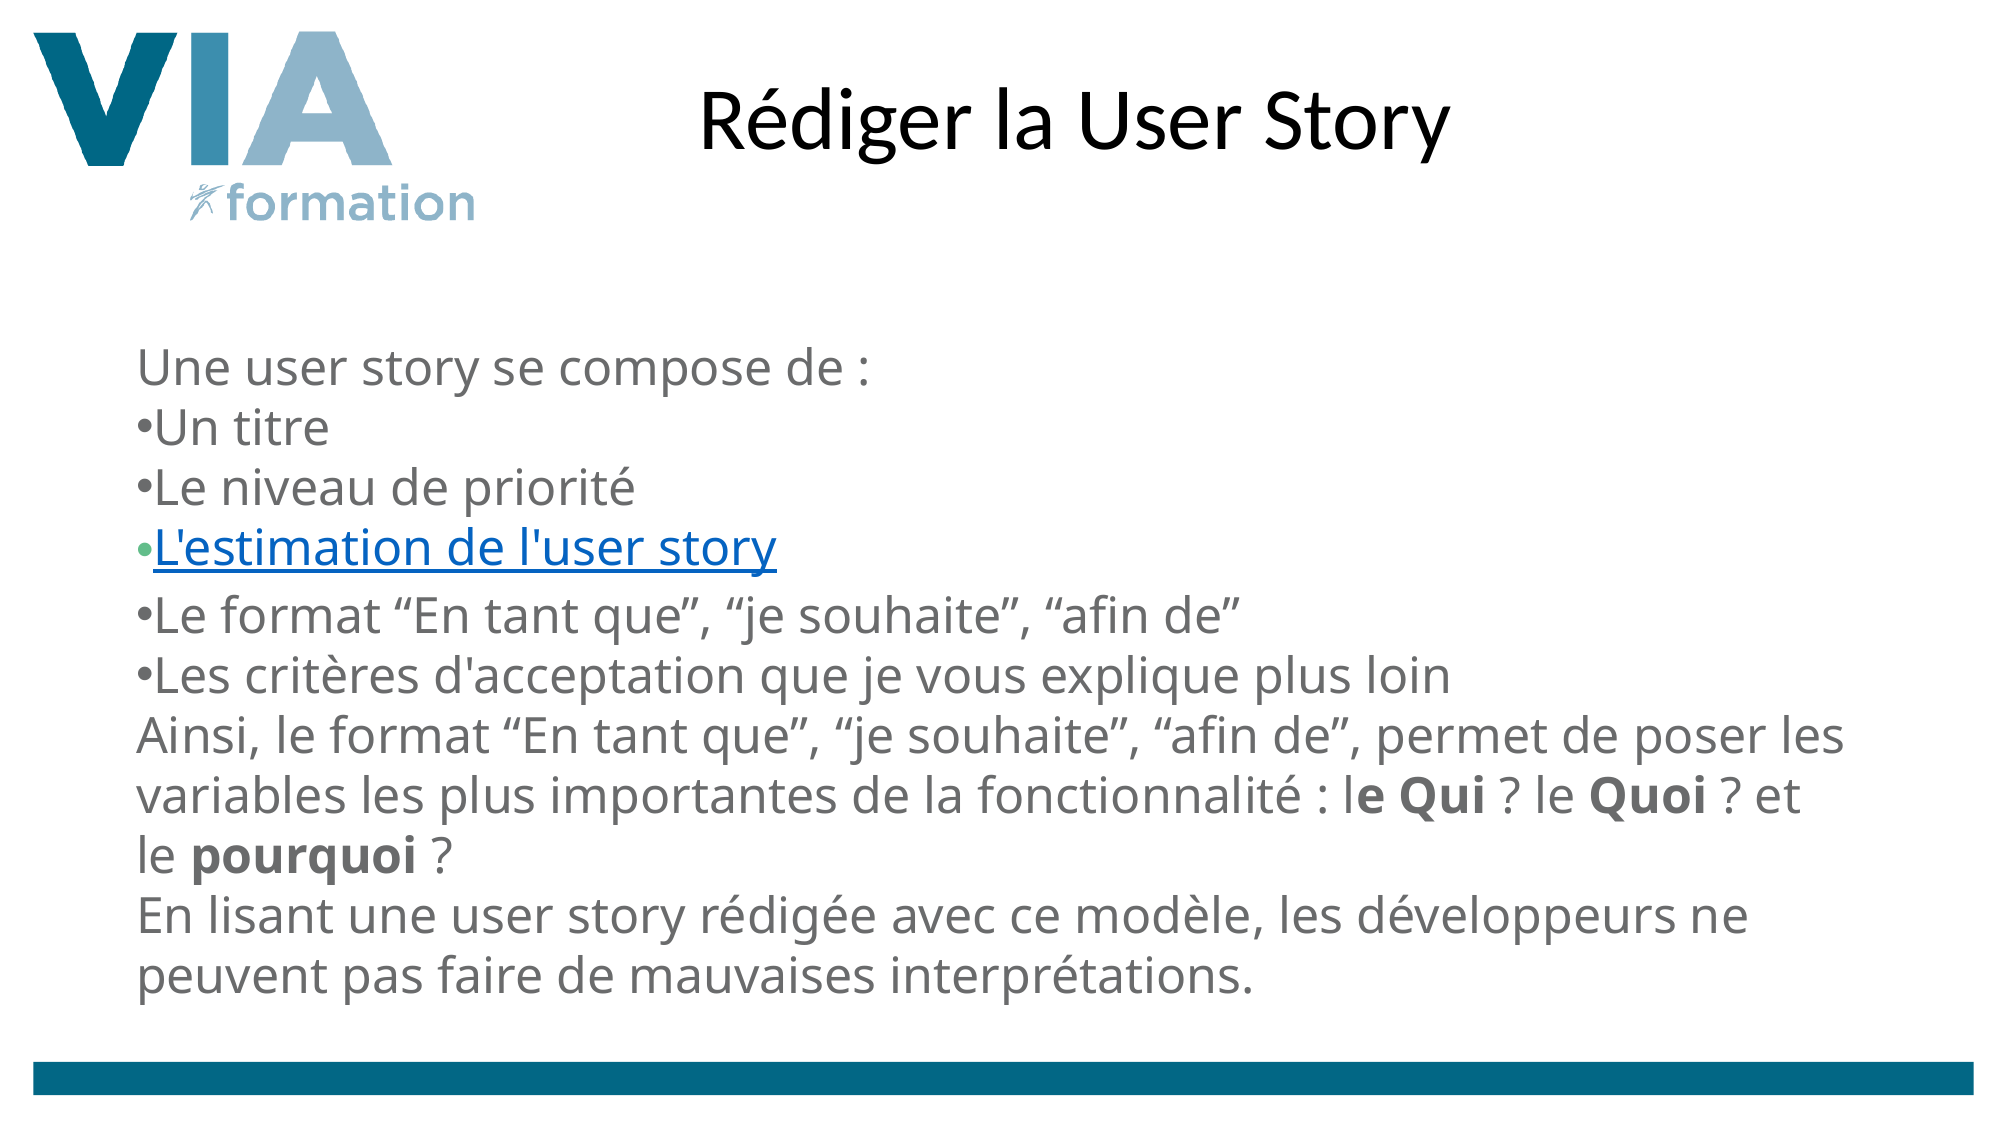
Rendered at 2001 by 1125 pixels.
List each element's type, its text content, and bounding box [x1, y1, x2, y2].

text_box Rédiger la User Story [683, 53, 1468, 175]
text_box Une user story se compose de : Un titre Le niveau de priorité L'estimation de l'user story Le format “En tant que”, “je souhaite”, “afin de” Les critères d'acceptation que je vous explique plus loin Ainsi, le format “En tant que”, “je souhaite”, “afin de”, permet de poser les variables les plus importantes de la fonctionnalité : le Qui ? le Quoi ? et le pourquoi ? En lisant une user story rédigée avec ce modèle, les développeurs ne peuvent pas faire de mauvaises interprétations. [121, 327, 1907, 1011]
picture [33, 31, 474, 221]
